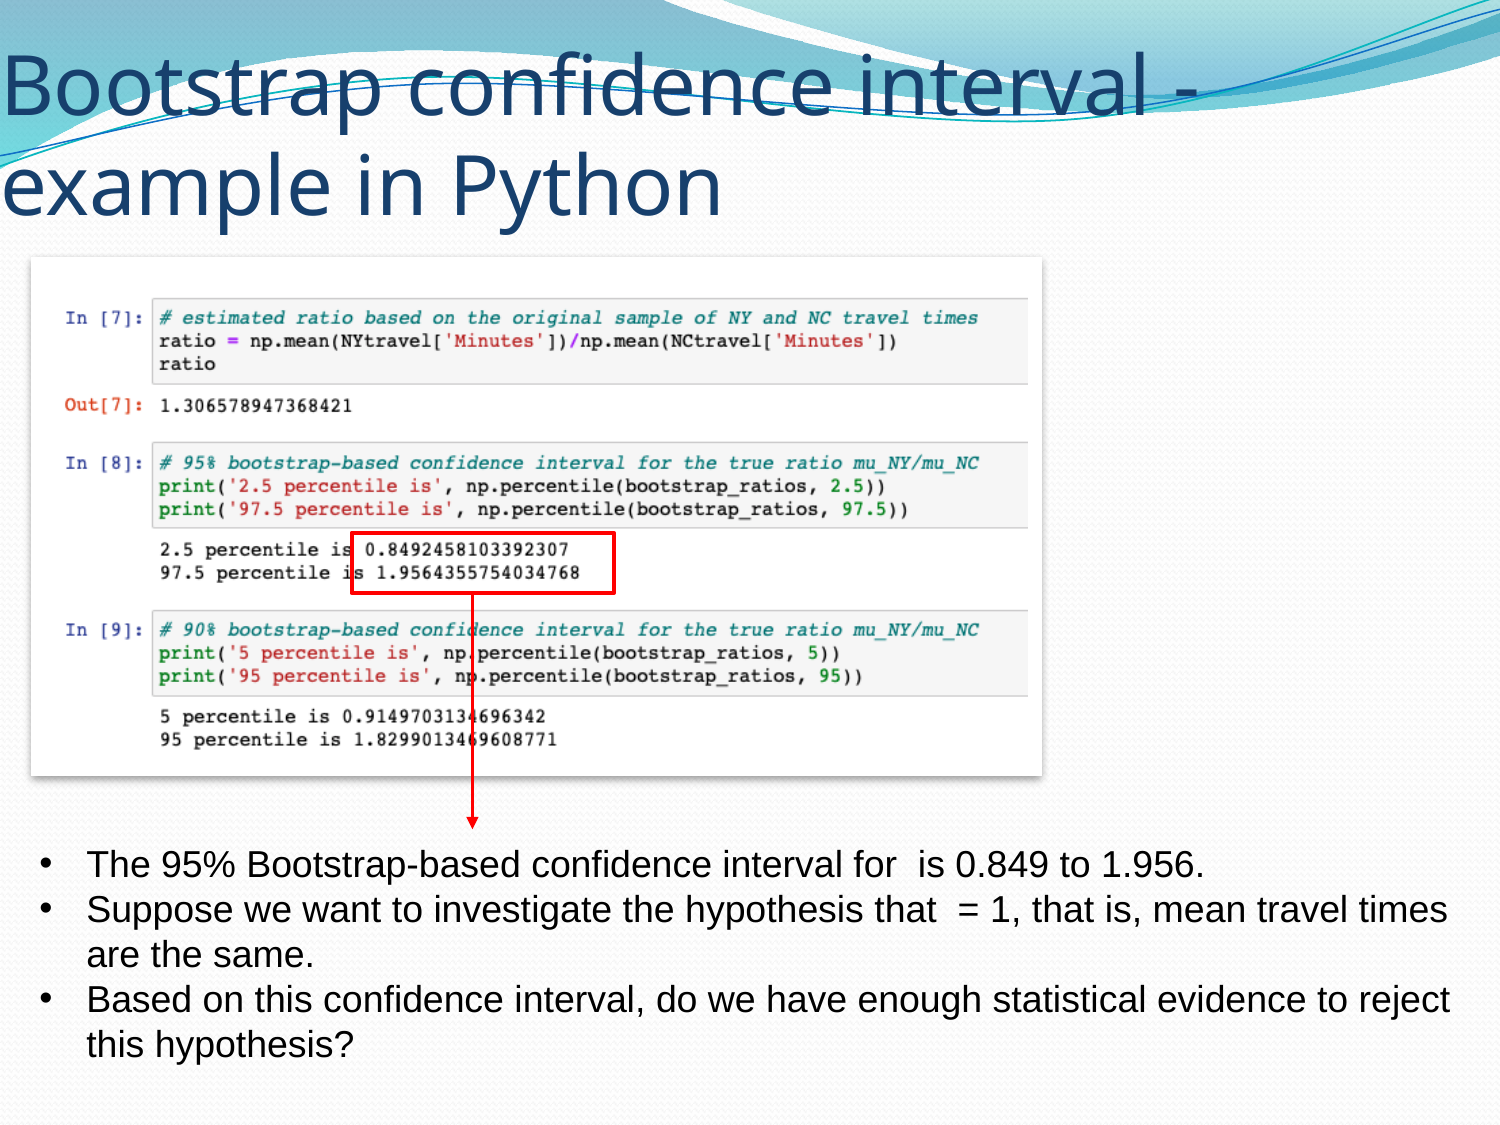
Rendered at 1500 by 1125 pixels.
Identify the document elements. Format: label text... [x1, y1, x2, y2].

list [45, 271, 1028, 762]
title Bootstrap confidence interval - example in Python [0, 44, 1425, 233]
